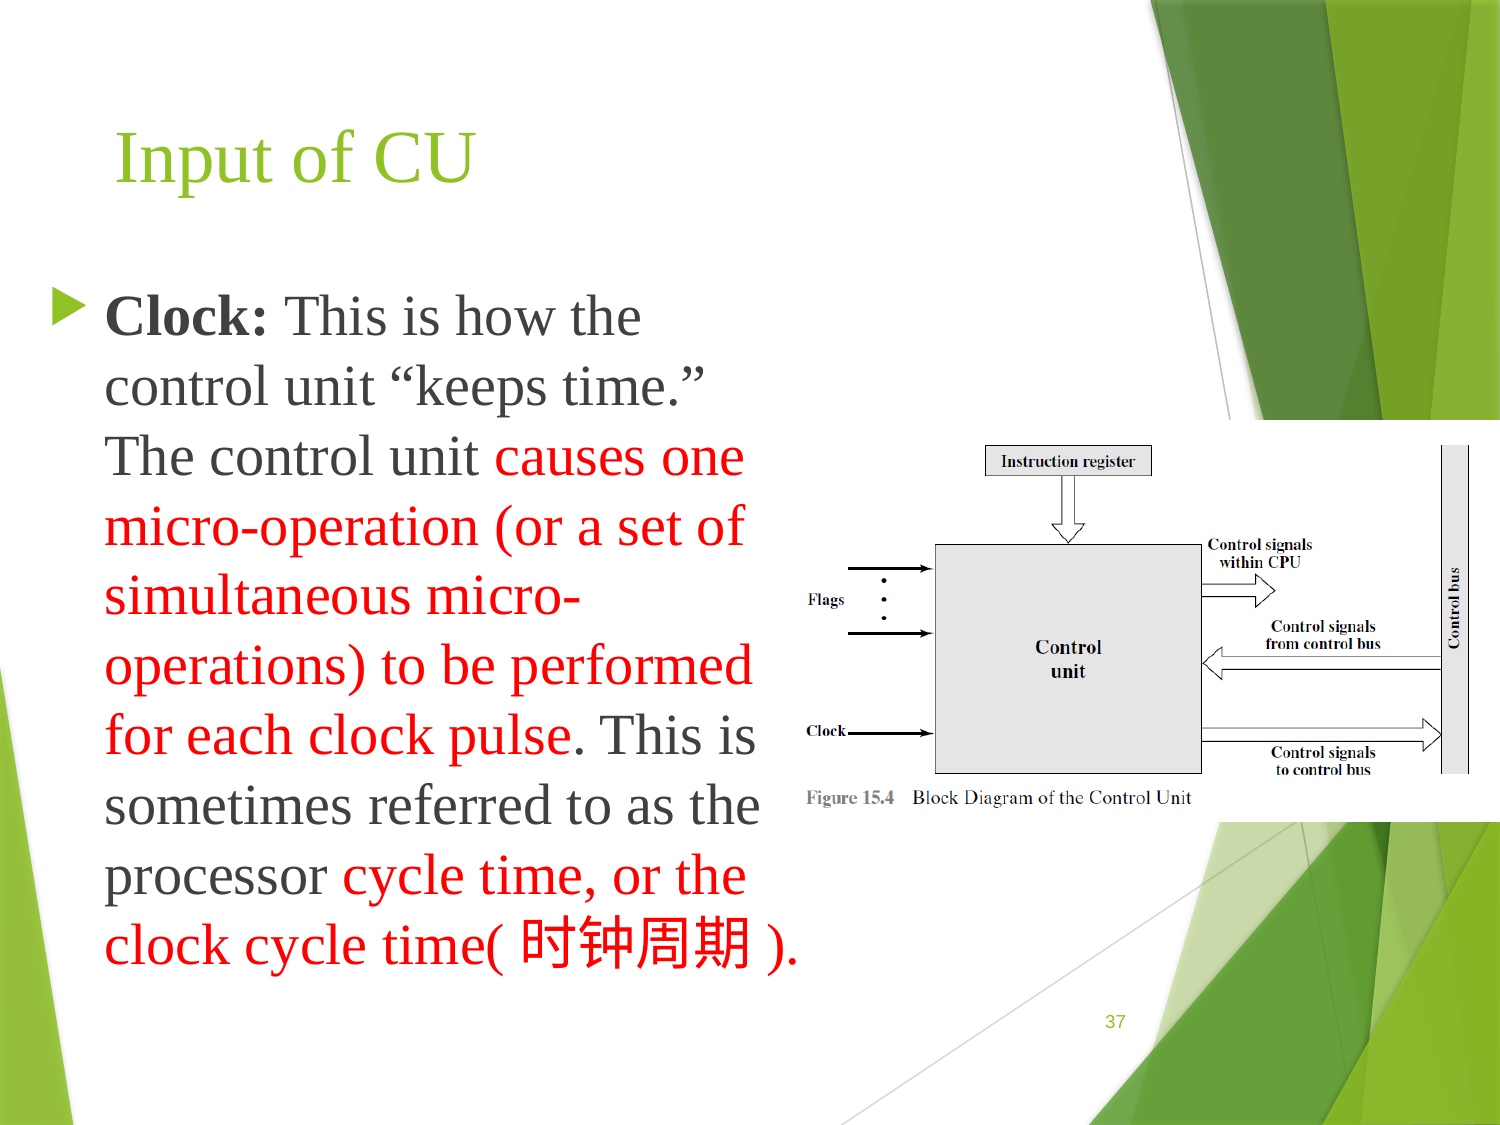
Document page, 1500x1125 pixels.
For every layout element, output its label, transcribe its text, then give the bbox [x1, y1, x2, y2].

title Input of CU [99, 99, 1142, 224]
slide_number 37 [1057, 991, 1142, 1051]
picture [763, 420, 1500, 823]
list Clock: This is how the control unit “keeps time.” The control unit causes one micro-operation (or a set of simultaneous micro-operations) to be performed for each clock pulse. This is sometimes referred to as the processor cycle time, or the clock cycle time(时钟周期). [33, 269, 825, 1051]
